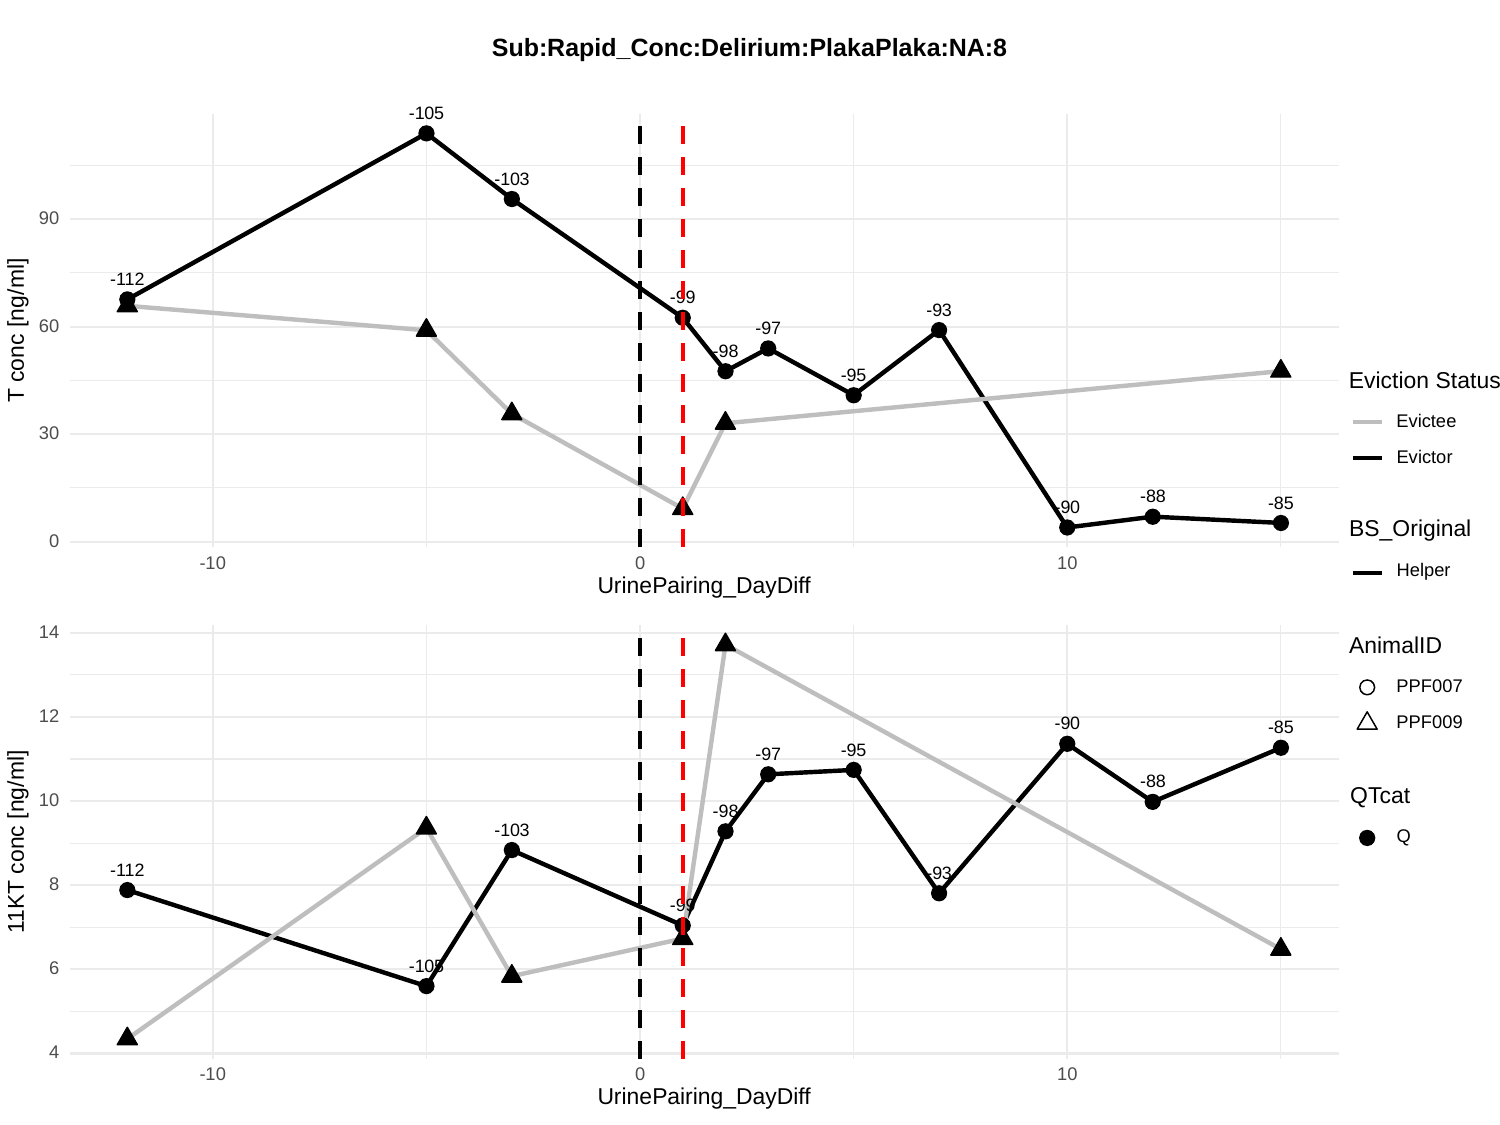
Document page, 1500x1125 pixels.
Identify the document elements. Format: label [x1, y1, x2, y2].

text_box [0, 0, 1500, 1125]
